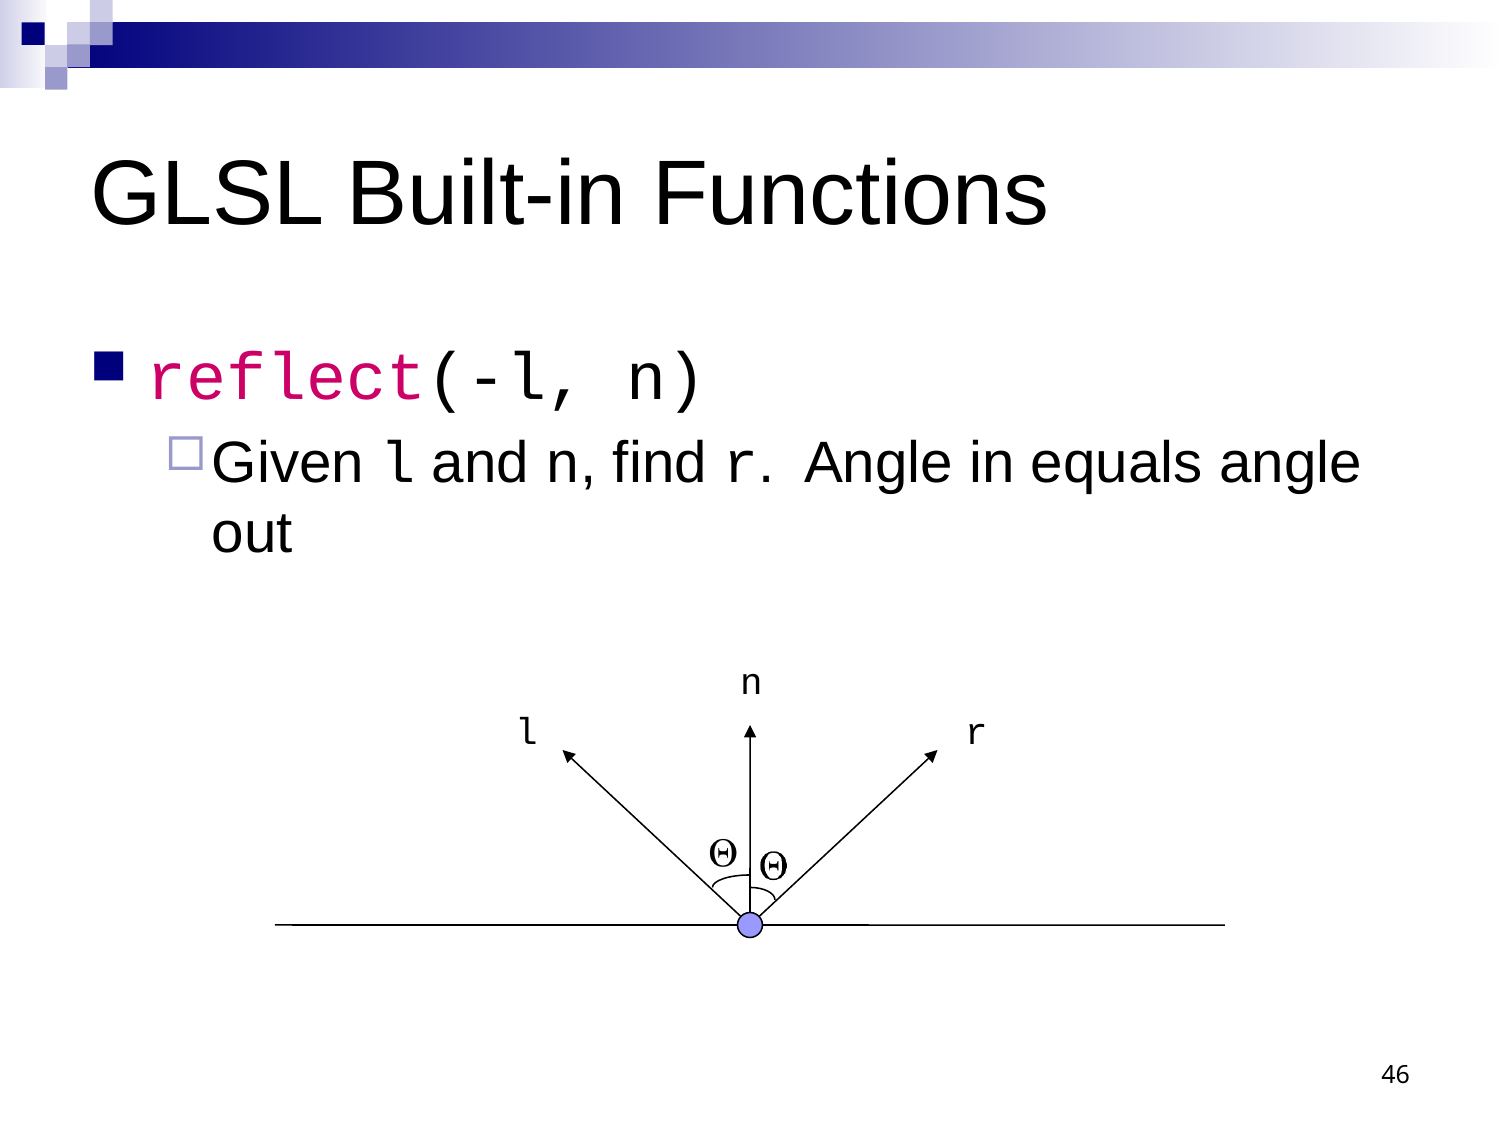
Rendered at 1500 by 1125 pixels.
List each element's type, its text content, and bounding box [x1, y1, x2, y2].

text_box [791, 750, 938, 887]
picture [707, 837, 738, 876]
text_box n [725, 649, 778, 710]
picture [757, 849, 788, 888]
text_box [737, 912, 763, 938]
text_box l [500, 699, 553, 760]
text_box [712, 874, 750, 888]
title GLSL Built-in Functions [75, 75, 1425, 300]
list reflect(-l, n) Given l and n, find r. Angle in equals angle out [75, 324, 1425, 963]
text_box [750, 887, 775, 900]
slide_number 46 [1074, 1025, 1425, 1100]
text_box [562, 750, 741, 916]
text_box r [950, 699, 1003, 760]
